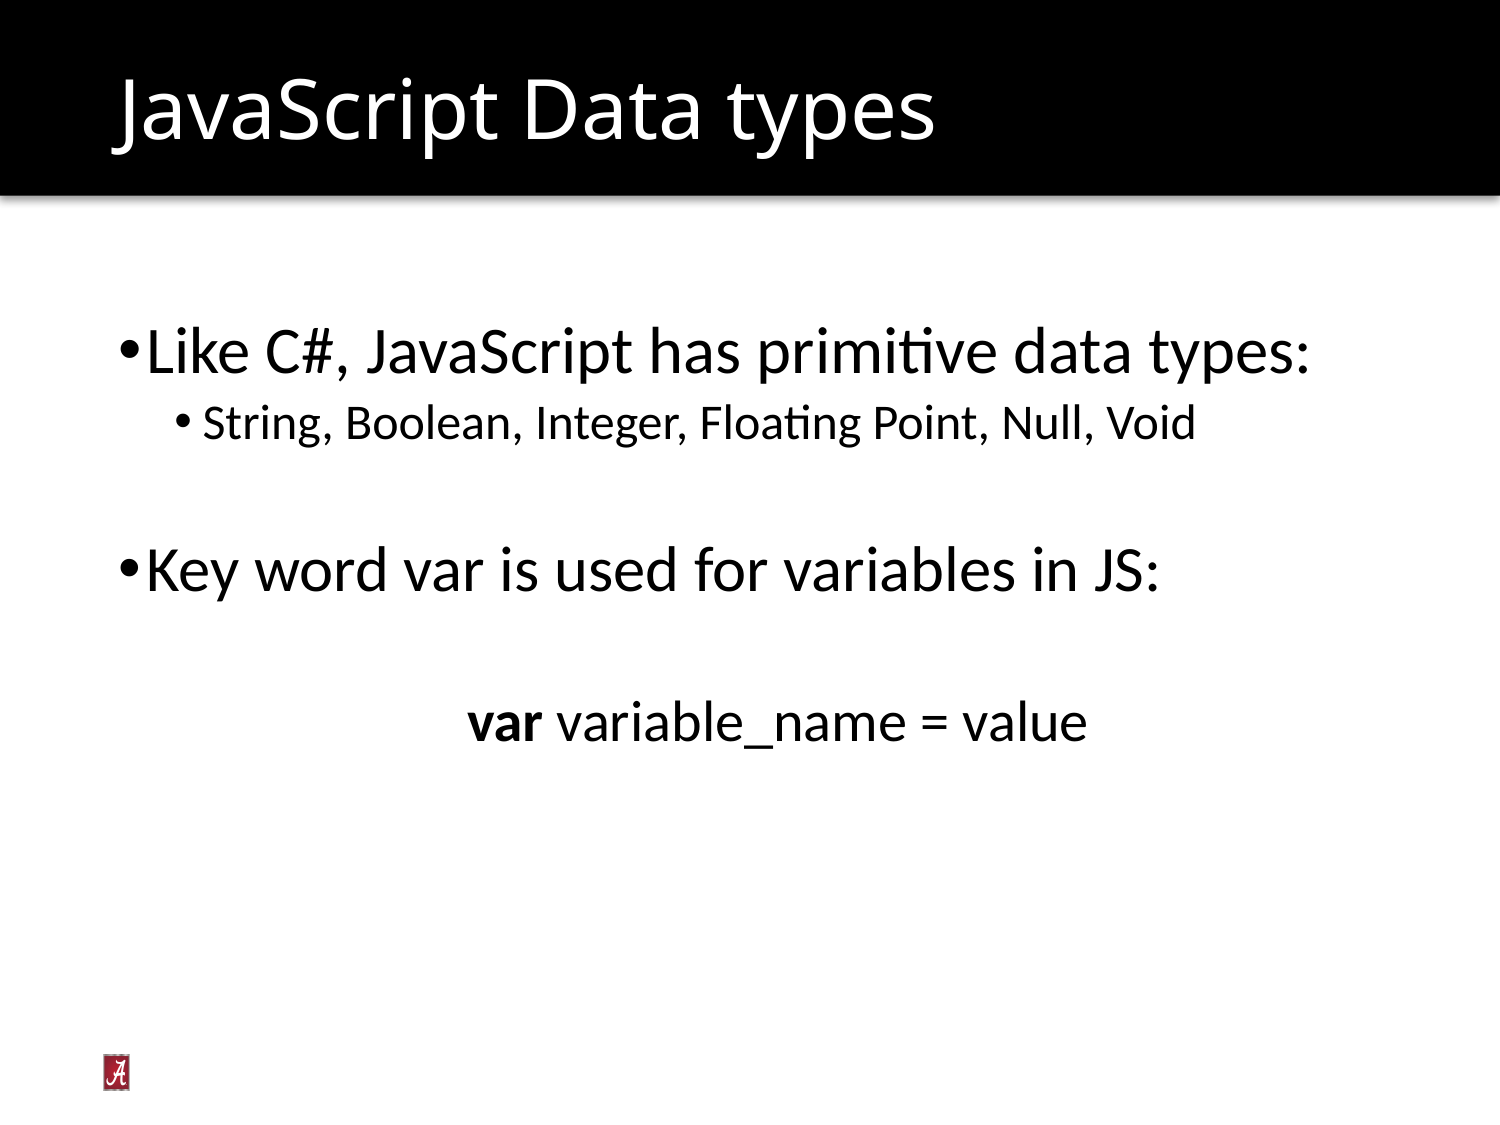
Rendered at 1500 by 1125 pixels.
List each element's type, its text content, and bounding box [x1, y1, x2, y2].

list Like C#, JavaScript has primitive data types: String, Boolean, Integer, Floating Point, Null, Void Key word var is used for variables in JS: var variable_name = value [103, 212, 1397, 1014]
title JavaScript Data types [103, 59, 1397, 196]
